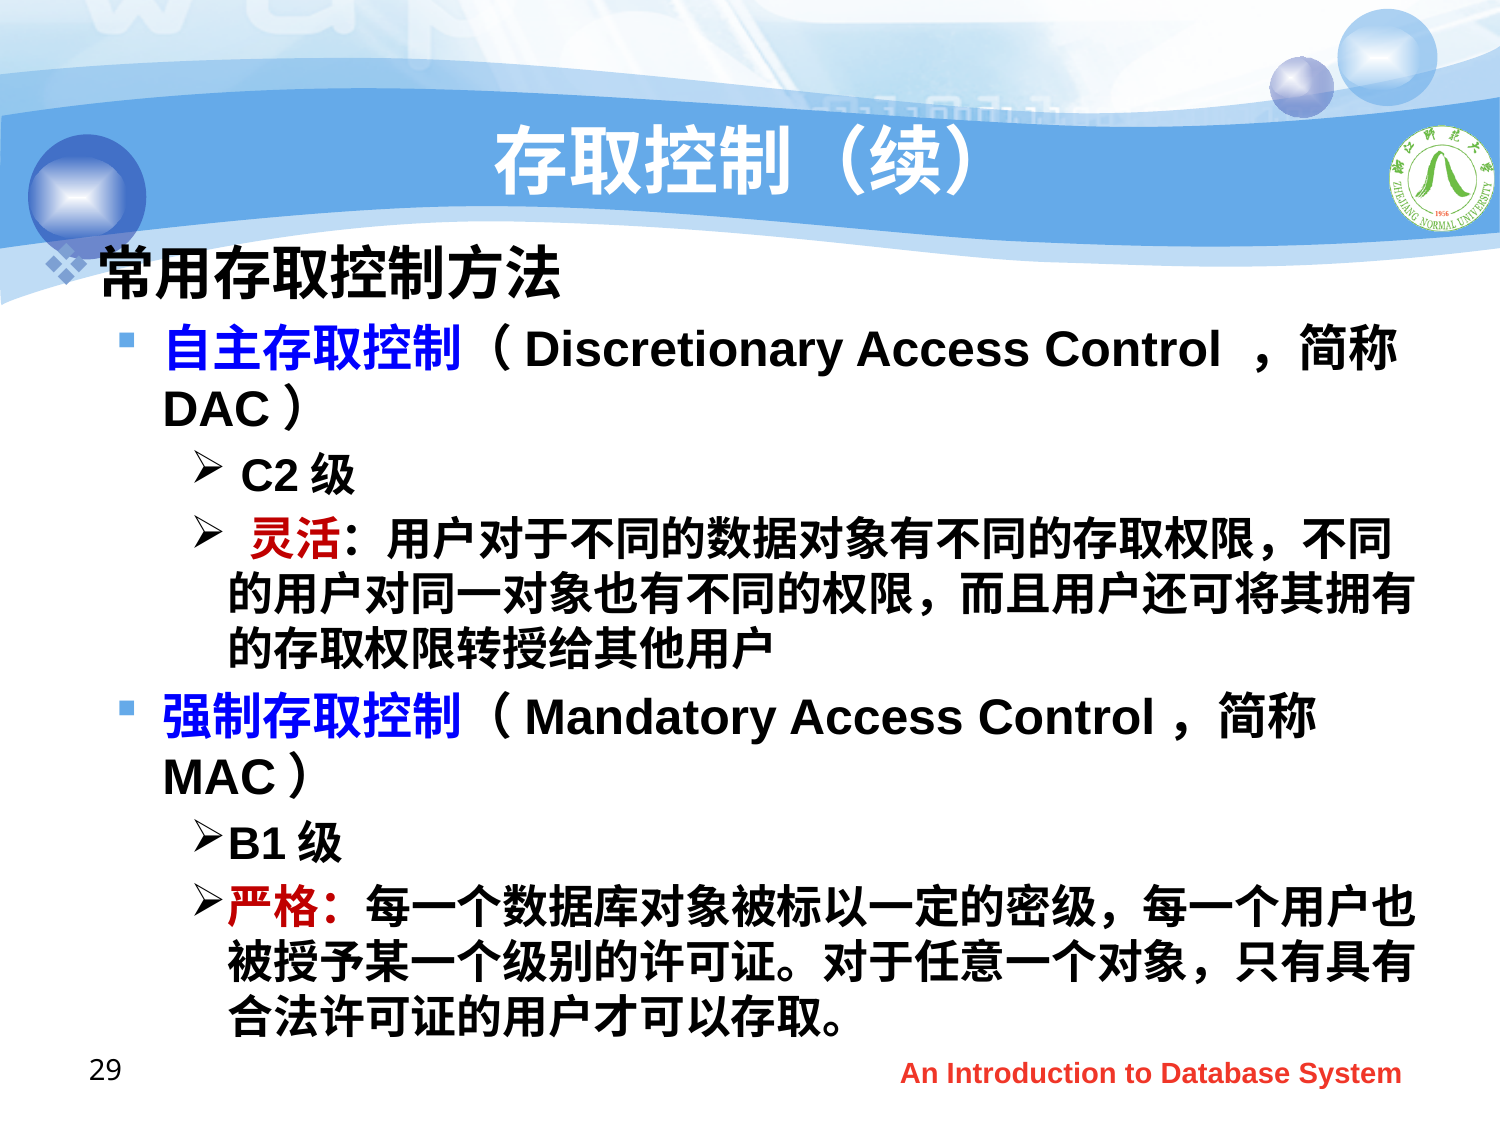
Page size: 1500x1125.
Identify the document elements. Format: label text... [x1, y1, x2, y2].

list 常用存取控制方法 自主存取控制（Discretionary Access Control ，简称DAC） C2级 灵活：用户对于不同的数据对象有不同的存取权限，不同的用户对同一对象也有不同的权限，而且用户还可将其拥有的存取权限转授给其他用户 强制存取控制（Mandatory Access Control，简称 MAC） B1级 严格：每一个数据库对象被标以一定的密级，每一个用户也被授予某一个级别的许可证。对于任意一个对象，只有具有合法许可证的用户才可以存取。 [25, 229, 1443, 967]
picture [1388, 125, 1495, 232]
title 存取控制（续） [150, 112, 1363, 205]
picture [0, 0, 1500, 112]
footer An Introduction to Database System [856, 1046, 1447, 1100]
slide_number 29 [41, 1023, 138, 1099]
